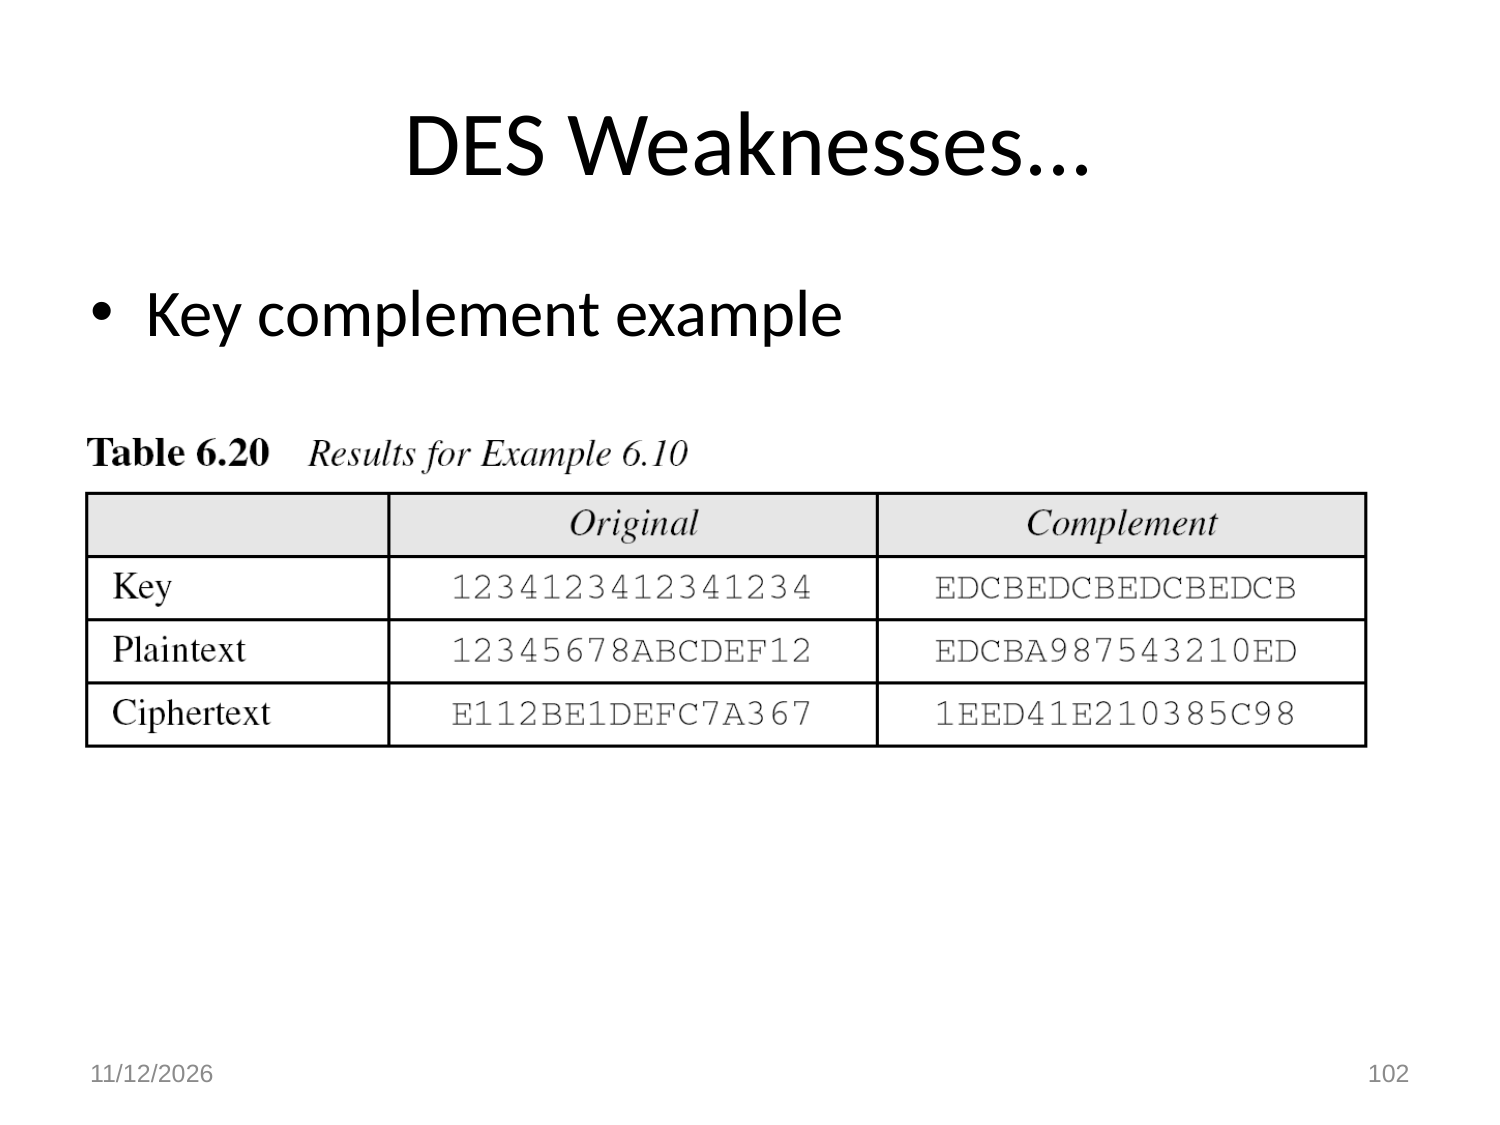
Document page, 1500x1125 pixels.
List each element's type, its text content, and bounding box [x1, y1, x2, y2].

title DES Weaknesses... [75, 45, 1425, 233]
list Key complement example [75, 262, 1425, 1005]
picture [49, 409, 1385, 756]
slide_number 102 [1074, 1042, 1425, 1103]
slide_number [75, 1042, 425, 1103]
